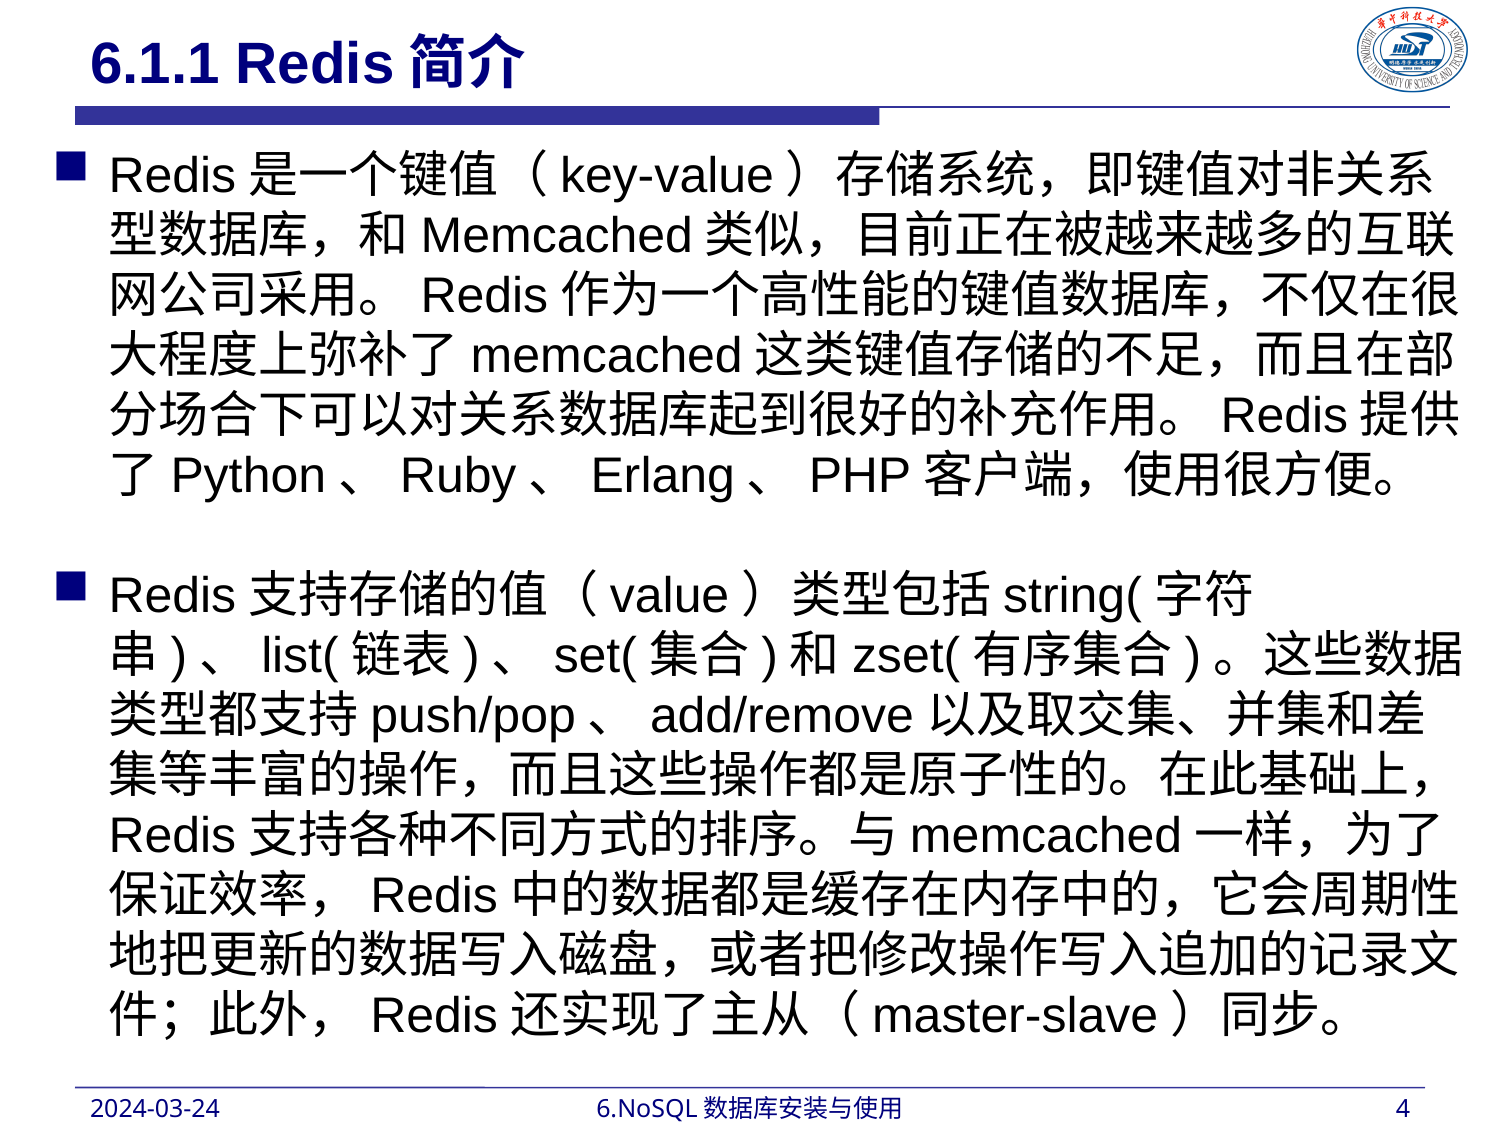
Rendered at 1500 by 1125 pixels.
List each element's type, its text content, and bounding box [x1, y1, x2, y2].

text_box Redis是一个键值（key-value）存储系统，即键值对非关系型数据库，和Memcached类似，目前正在被越来越多的互联网公司采用。Redis作为一个高性能的键值数据库，不仅在很大程度上弥补了memcached这类键值存储的不足，而且在部分场合下可以对关系数据库起到很好的补充作用。Redis提供了Python、Ruby、Erlang、PHP客户端，使用很方便。 Redis支持存储的值（value）类型包括string(字符串)、list(链表)、set(集合)和zset(有序集合)。这些数据类型都支持push/pop、add/remove以及取交集、并集和差集等丰富的操作，而且这些操作都是原子性的。在此基础上，Redis支持各种不同方式的排序。与memcached一样，为了保证效率，Redis中的数据都是缓存在内存中的，它会周期性地把更新的数据写入磁盘，或者把修改操作写入追加的记录文件；此外，Redis还实现了主从（master-slave）同步。 [37, 135, 1479, 1051]
footer 6.NoSQL数据库安装与使用 [512, 1084, 988, 1125]
slide_number 4 [1100, 1084, 1425, 1125]
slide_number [75, 1084, 400, 1125]
title 6.1.1 Redis简介 [75, 0, 1388, 135]
picture [1388, 0, 1475, 99]
